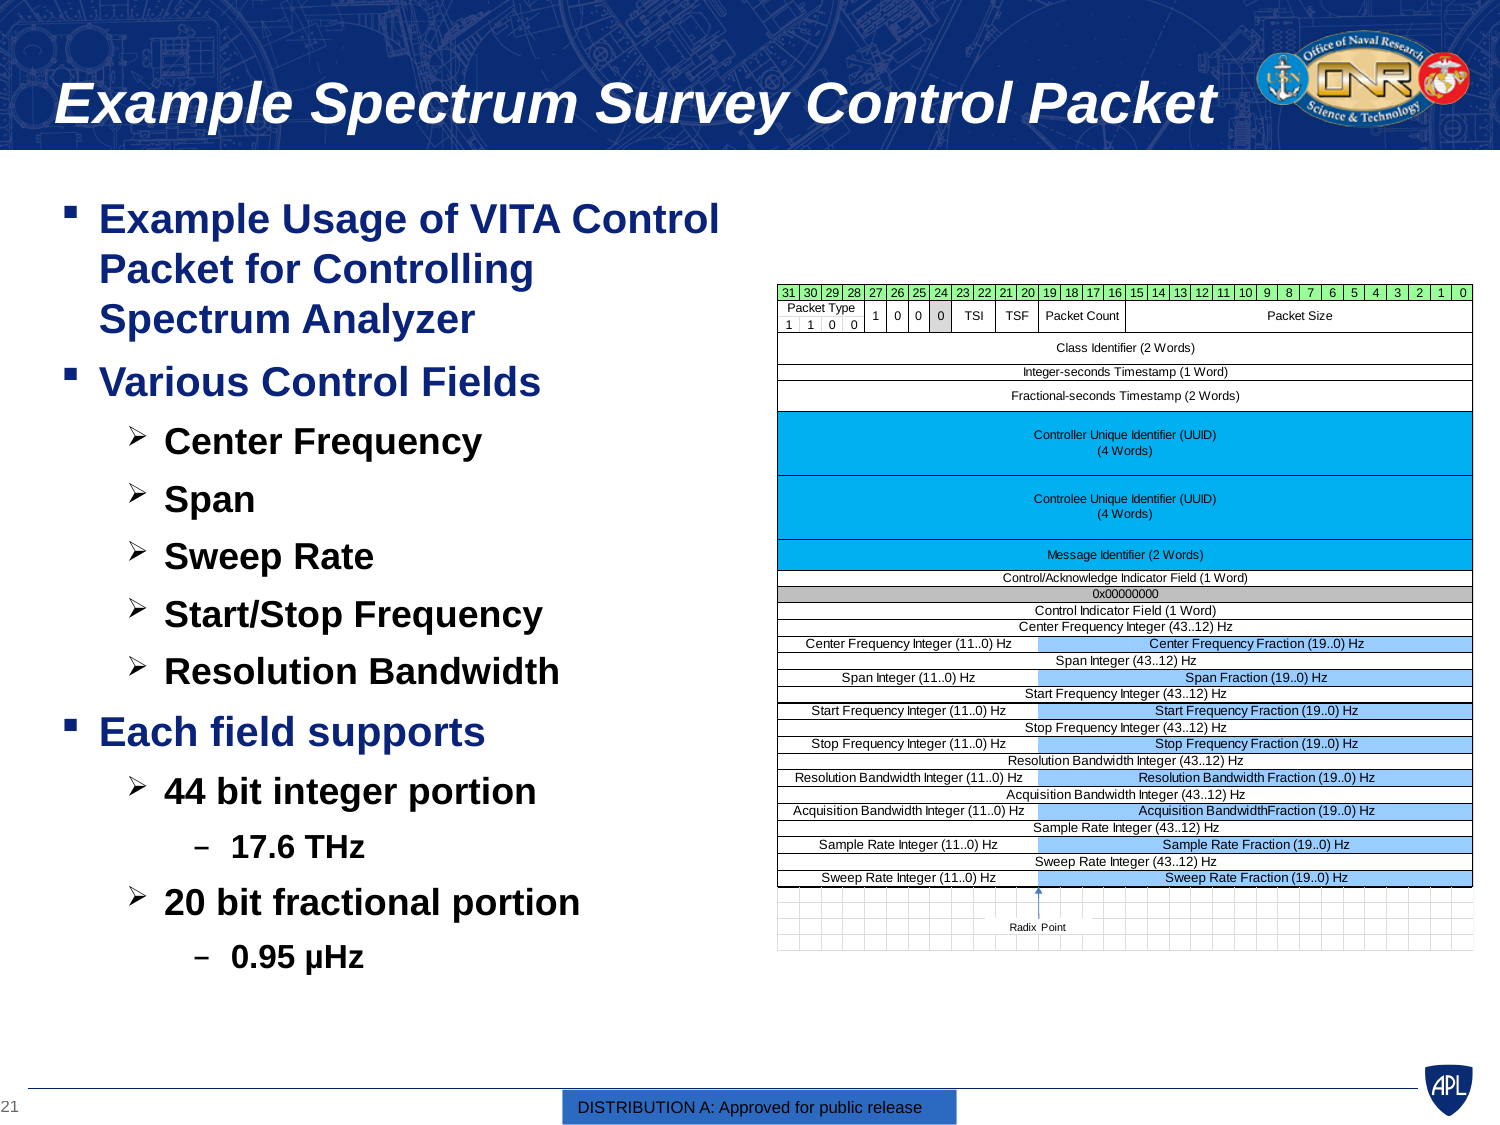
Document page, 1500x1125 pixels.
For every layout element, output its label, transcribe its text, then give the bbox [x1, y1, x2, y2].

picture [0, 0, 1500, 150]
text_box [776, 284, 1475, 952]
title Example Spectrum Survey Control Packet [39, 11, 1478, 144]
list Example Usage of VITA Control Packet for Controlling Spectrum Analyzer Various Control Fields Center Frequency Span Sweep Rate Start/Stop Frequency Resolution Bandwidth Each field supports 44 bit integer portion 17.6 THz 20 bit fractional portion 0.95 µHz [46, 184, 739, 1048]
picture [1419, 1059, 1479, 1121]
